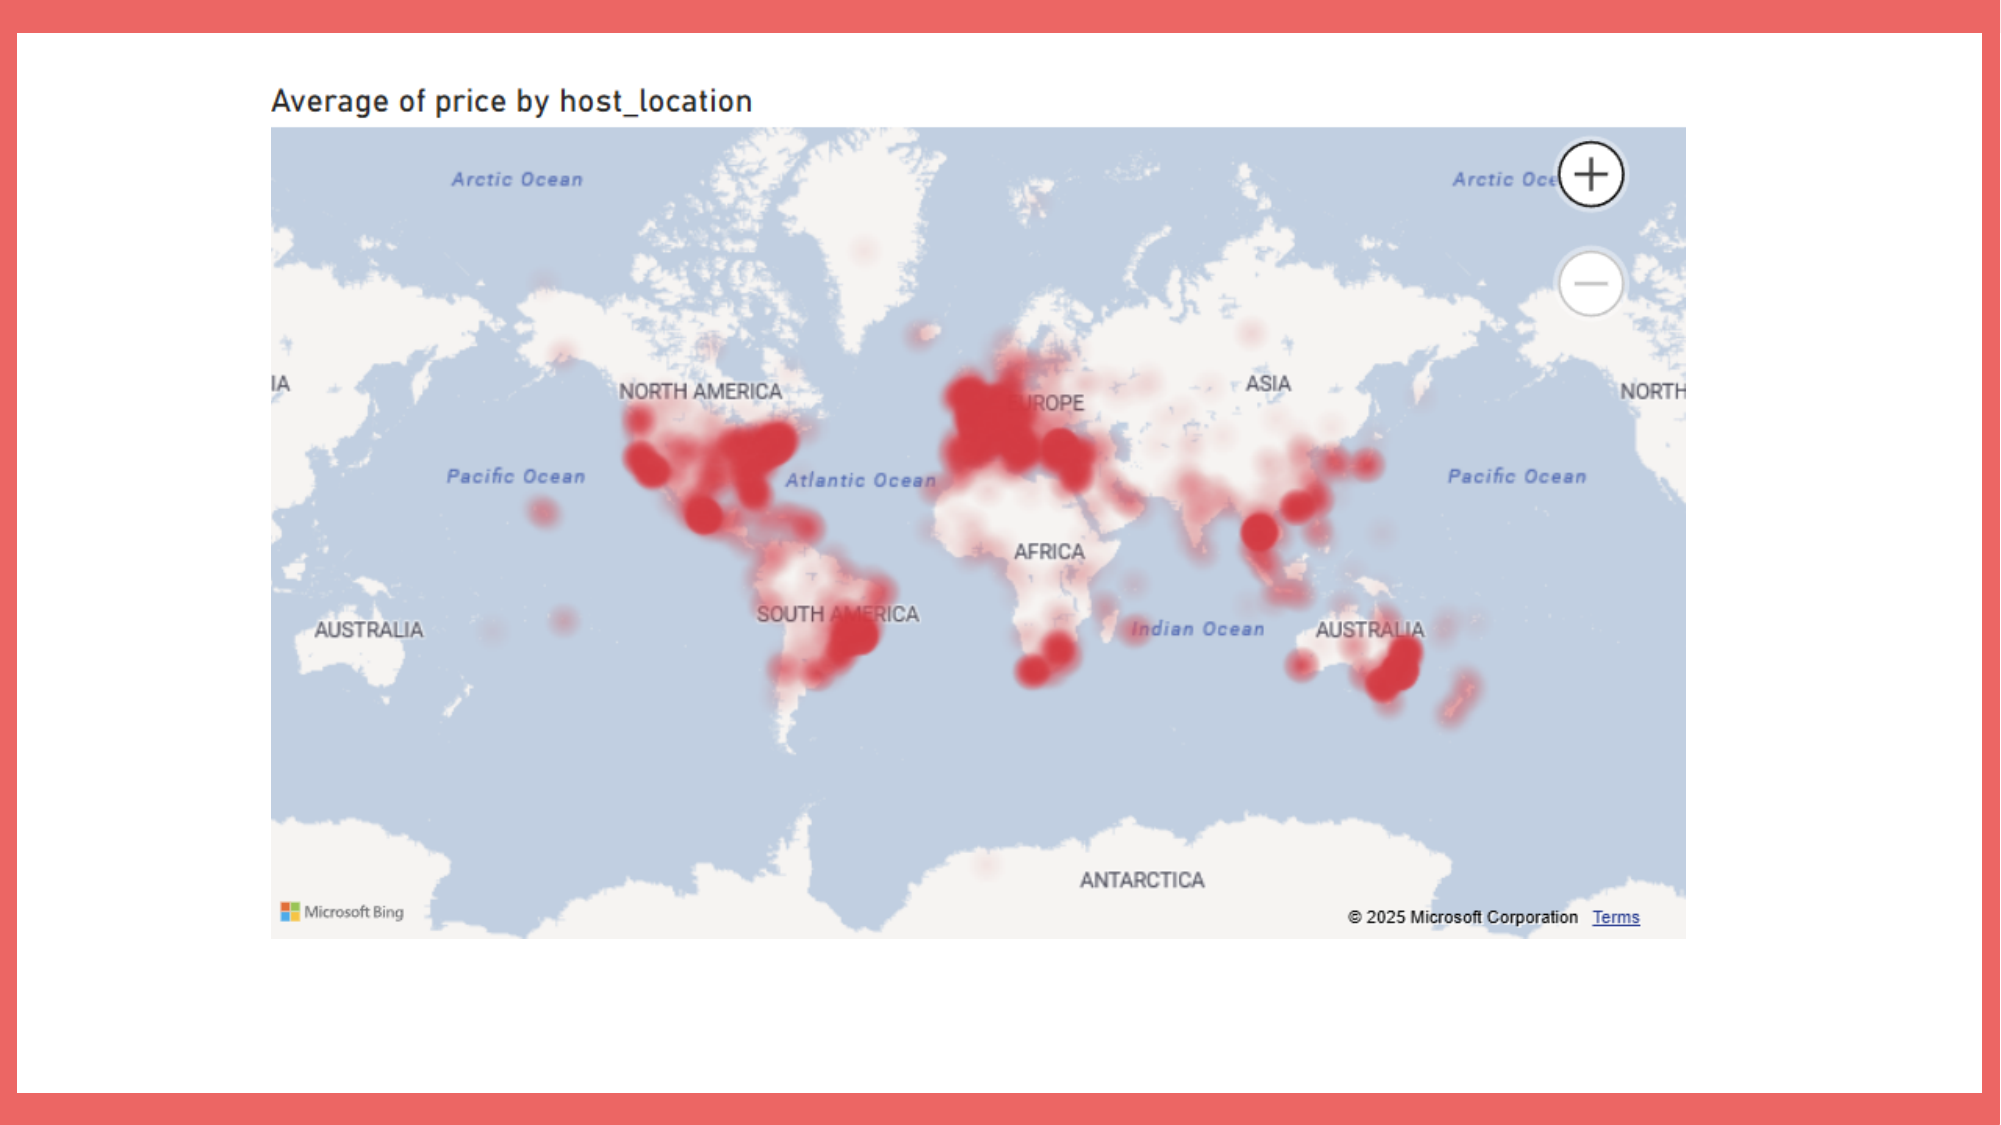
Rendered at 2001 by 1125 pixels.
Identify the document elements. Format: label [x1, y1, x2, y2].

text_box [0, 0, 1981, 34]
text_box [0, 34, 18, 1093]
text_box [0, 1093, 2000, 1125]
text_box [1981, 0, 2000, 1093]
picture [271, 79, 1686, 939]
